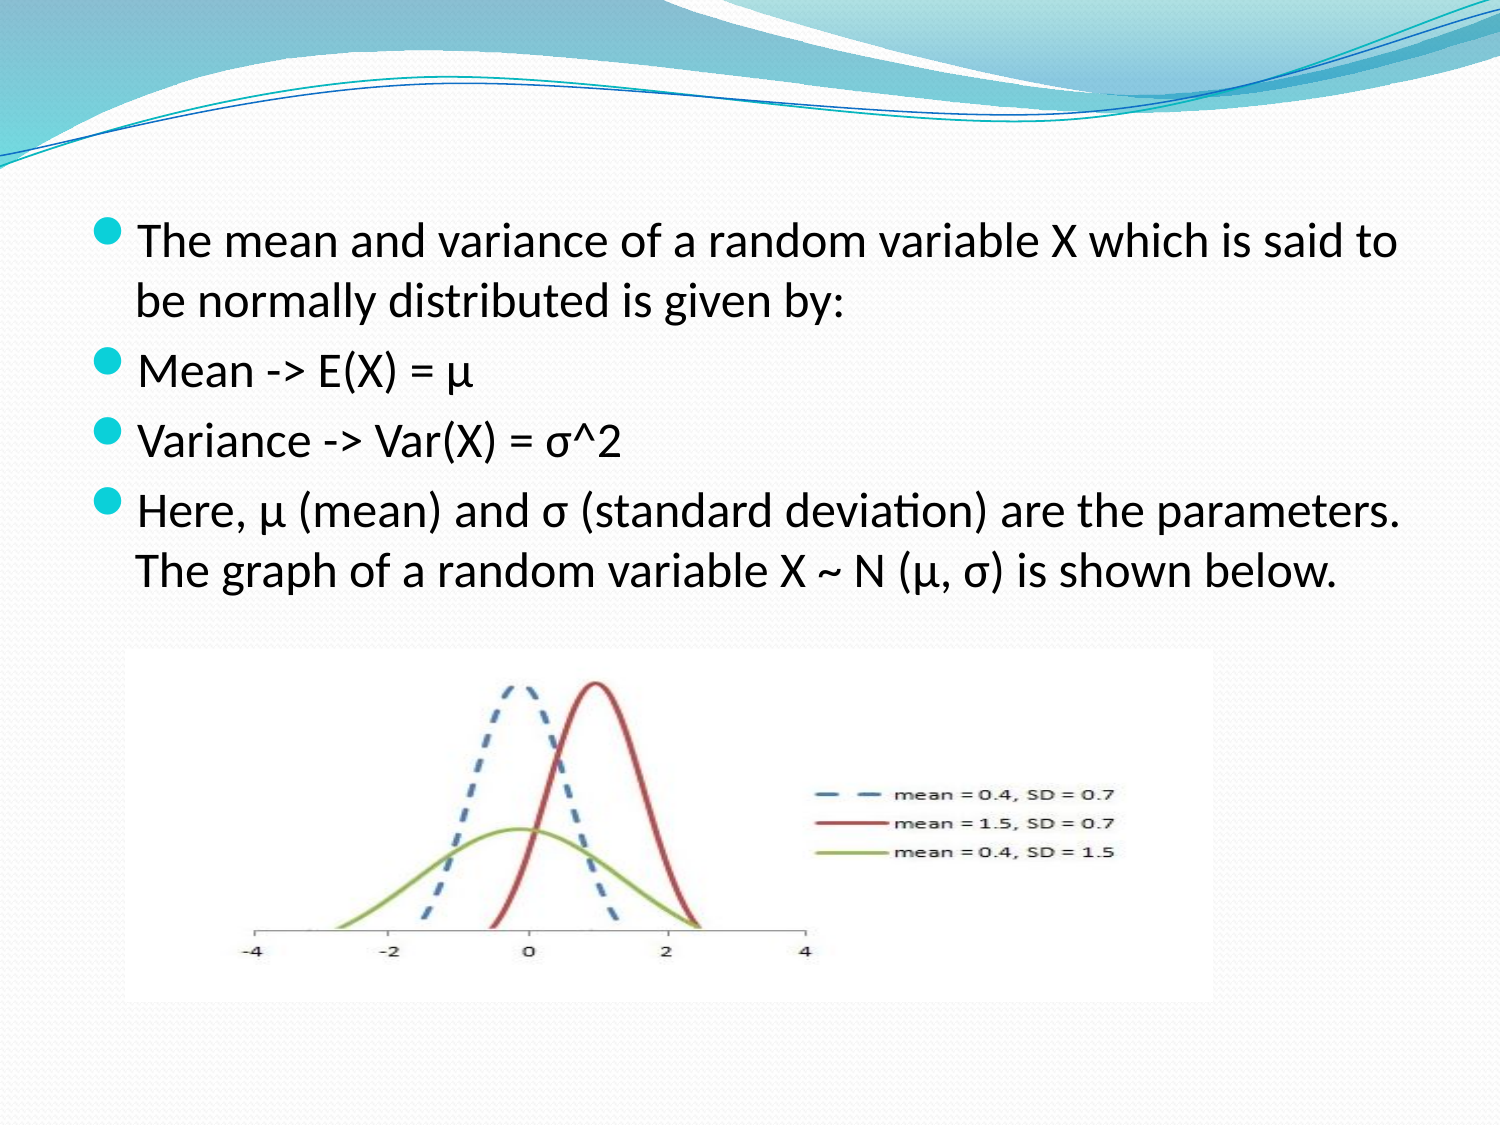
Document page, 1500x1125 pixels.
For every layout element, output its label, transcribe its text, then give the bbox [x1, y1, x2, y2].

picture [124, 649, 1213, 1002]
list The mean and variance of a random variable X which is said to be normally distributed is given by: Mean -> E(X) = µ Variance -> Var(X) = σ^2 Here, µ (mean) and σ (standard deviation) are the parameters. The graph of a random variable X ~ N (µ, σ) is shown below. [75, 200, 1425, 1038]
